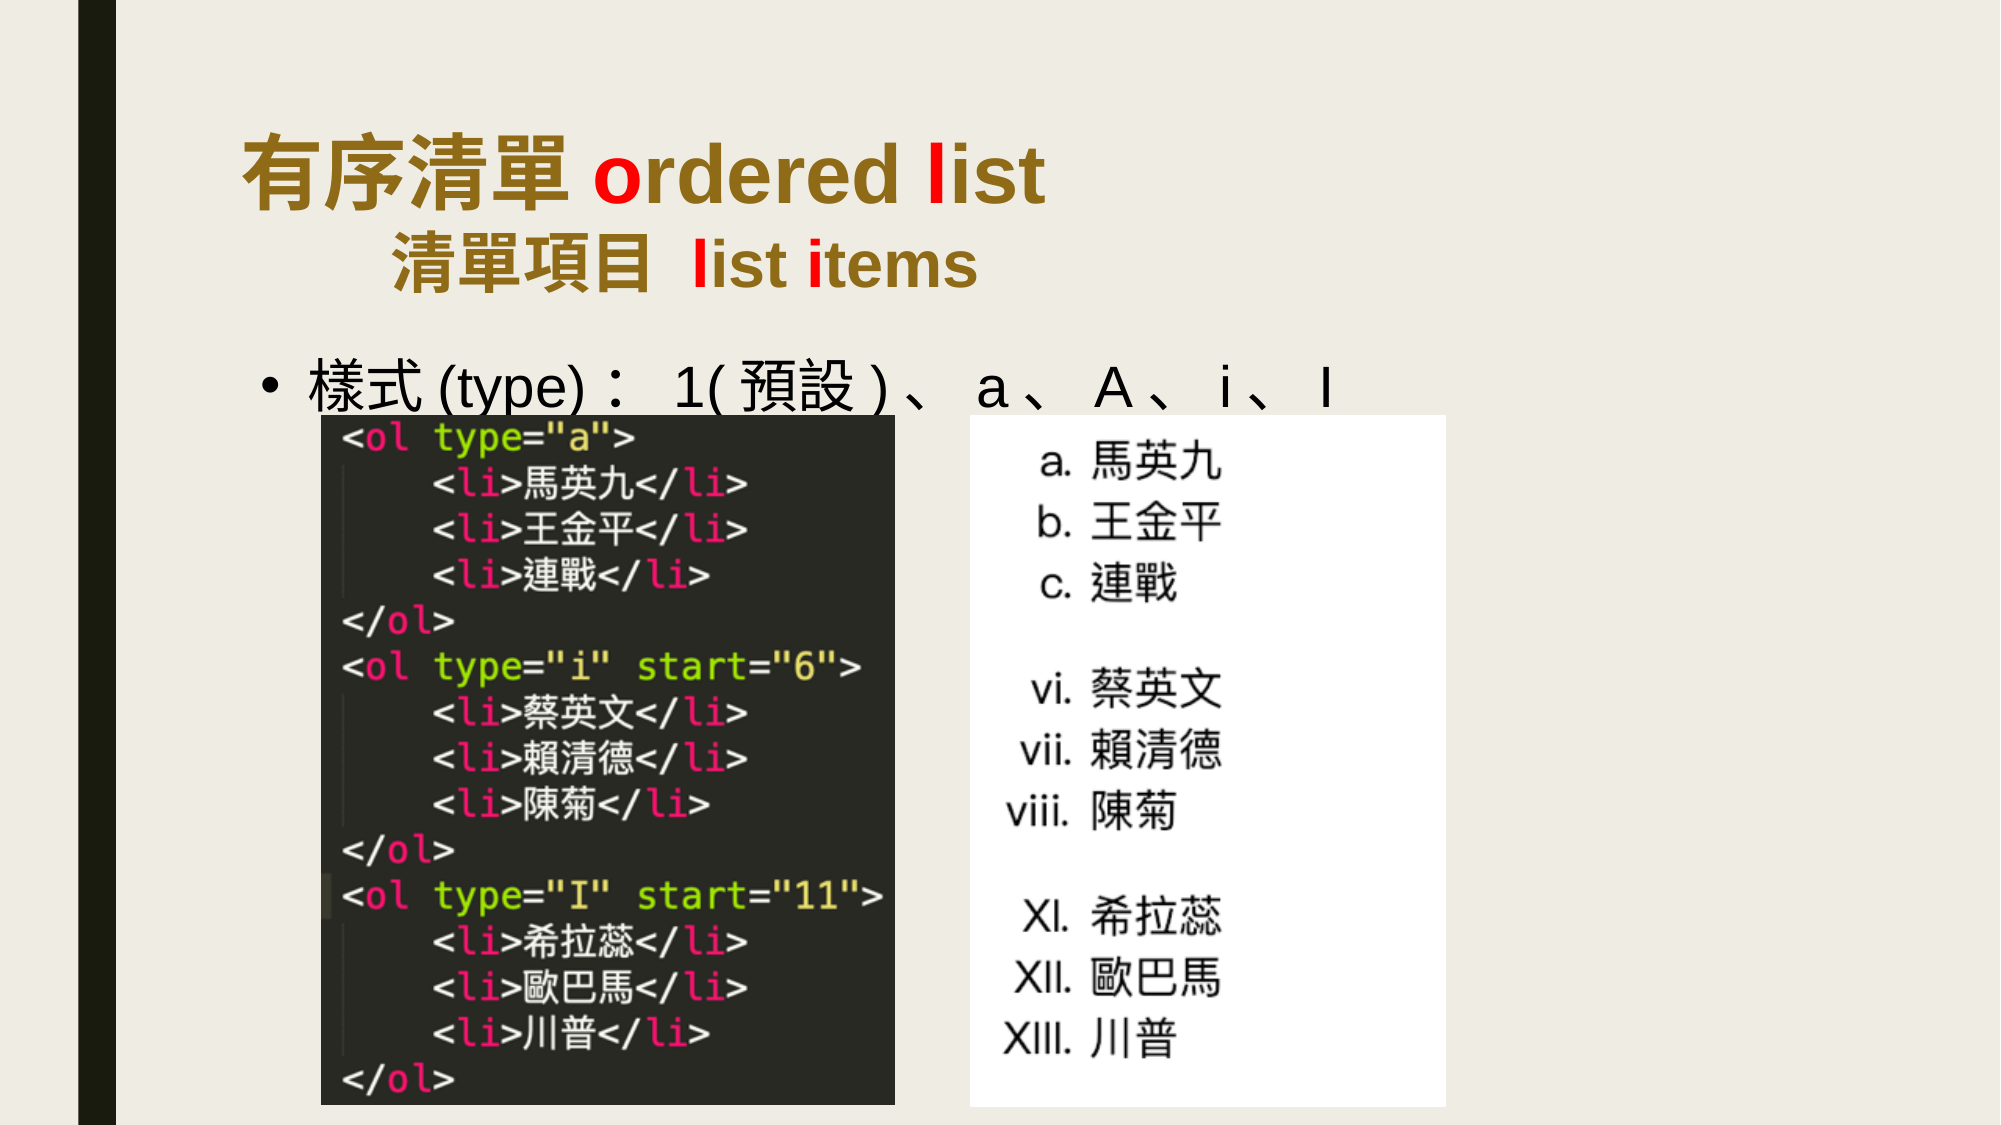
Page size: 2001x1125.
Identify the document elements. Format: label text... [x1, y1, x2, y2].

picture [321, 414, 895, 1105]
picture [970, 414, 1446, 1107]
text_box 有序清單ordered list 清單項目 list items [225, 113, 1620, 310]
text_box 樣式(type)：1(預設)、a、A、i、I [245, 306, 1552, 415]
